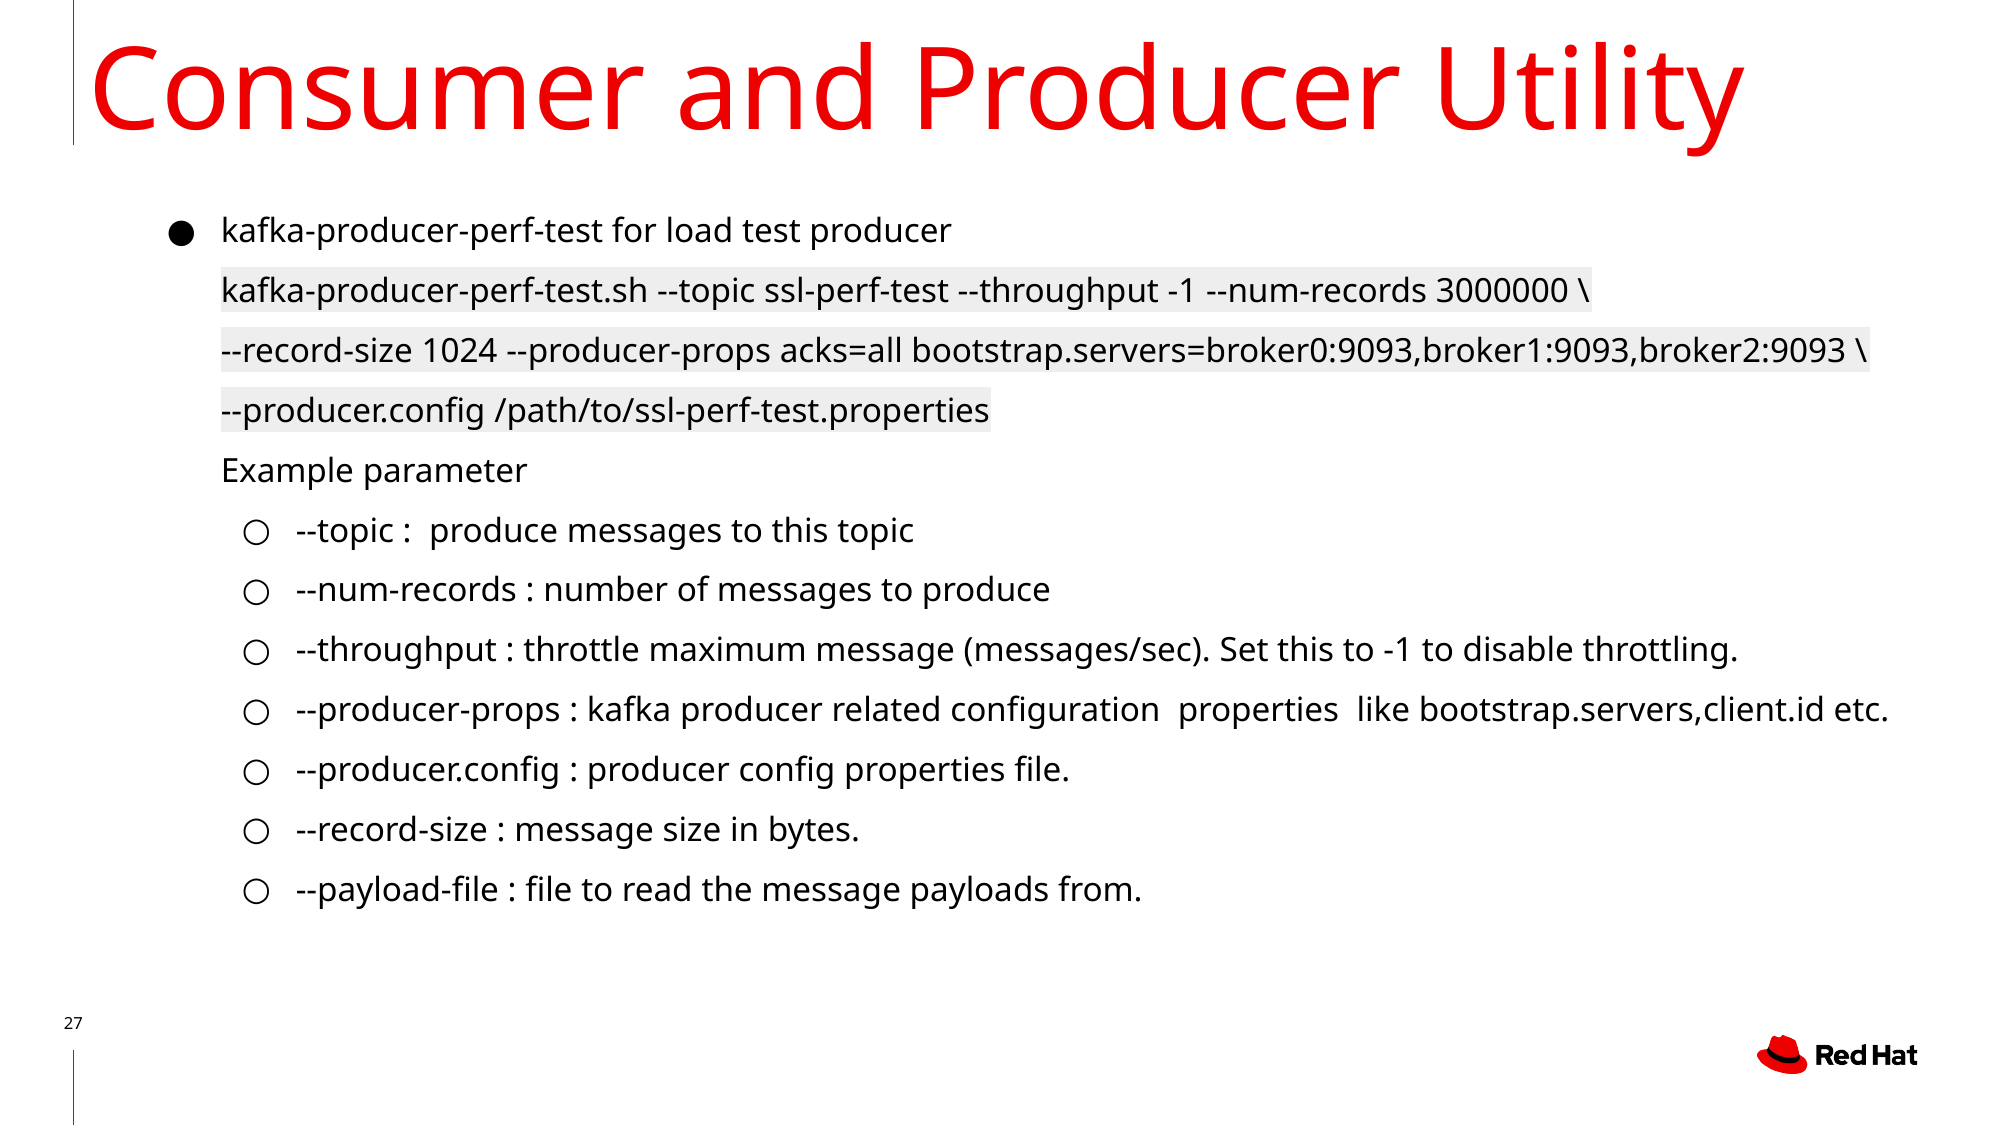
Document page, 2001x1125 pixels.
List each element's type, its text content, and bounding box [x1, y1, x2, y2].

picture [1757, 1035, 1918, 1074]
slide_number ‹#› [13, 1012, 134, 1036]
text_box Consumer and Producer Utility [73, 0, 1806, 168]
title kafka-producer-perf-test for load test producer kafka-producer-perf-test.sh --topic ssl-perf-test --throughput -1 --num-records 3000000 \ --record-size 1024 --producer-props acks=all bootstrap.servers=broker0:9093,broker1:9093,broker2:9093 \ --producer.config /path/to/ssl-perf-test.properties Example parameter --topic : produce messages to this topic --num-records : number of messages to produce --throughput : throttle maximum message (messages/sec). Set this to -1 to disable throttling. --producer-props : kafka producer related configuration properties like bootstrap.servers,client.id etc. --producer.config : producer config properties file. --record-size : message size in bytes. --payload-file : file to read the message payloads from. [73, 174, 1927, 863]
